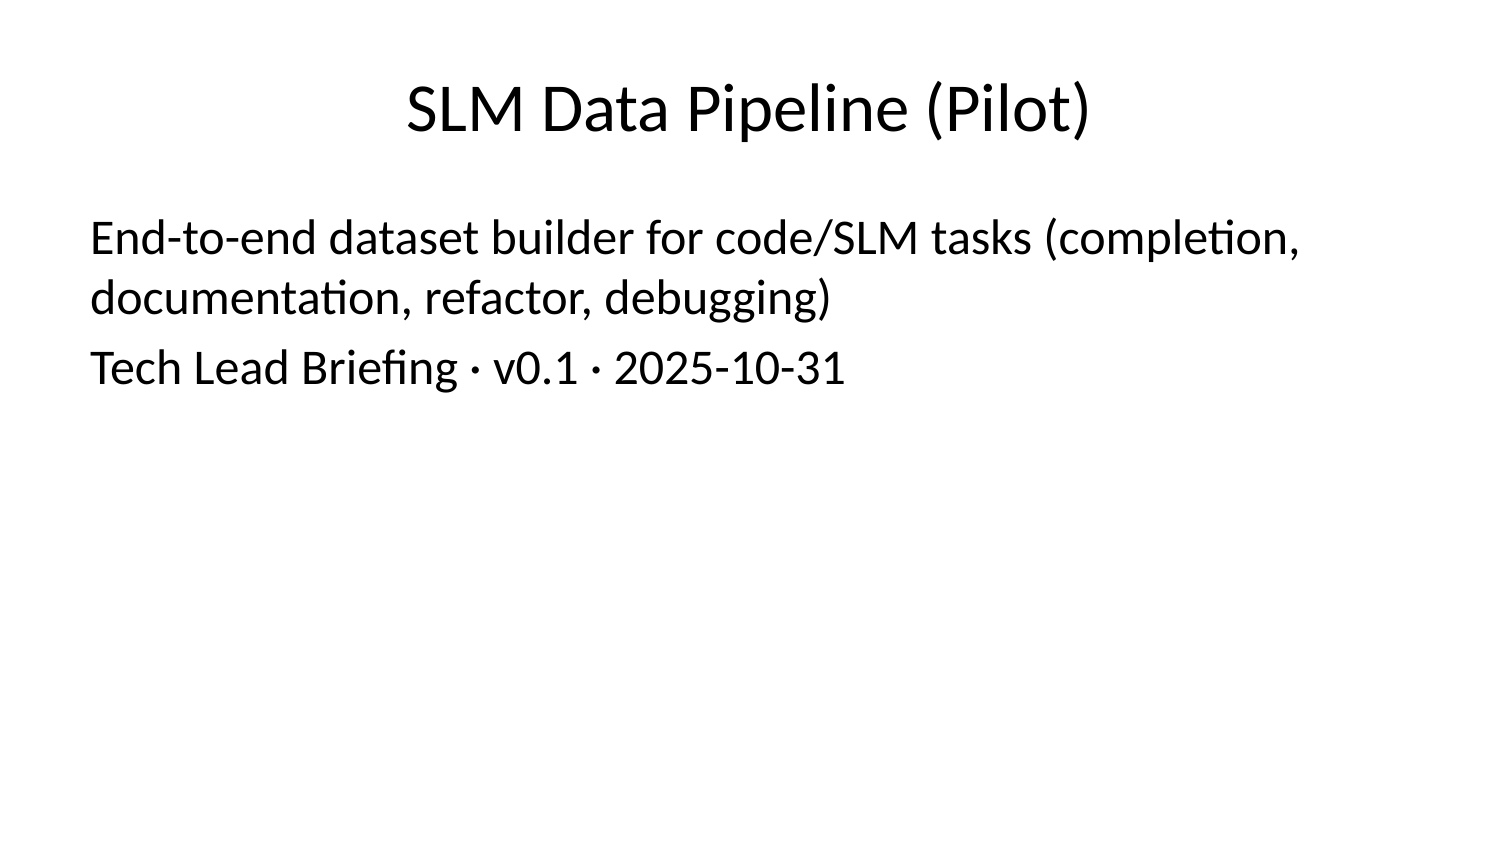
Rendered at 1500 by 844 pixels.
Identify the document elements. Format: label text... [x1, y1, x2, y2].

list End-to-end dataset builder for code/SLM tasks (completion, documentation, refactor, debugging) Tech Lead Briefing · v0.1 · 2025-10-31 [75, 196, 1425, 754]
title SLM Data Pipeline (Pilot) [75, 33, 1425, 175]
